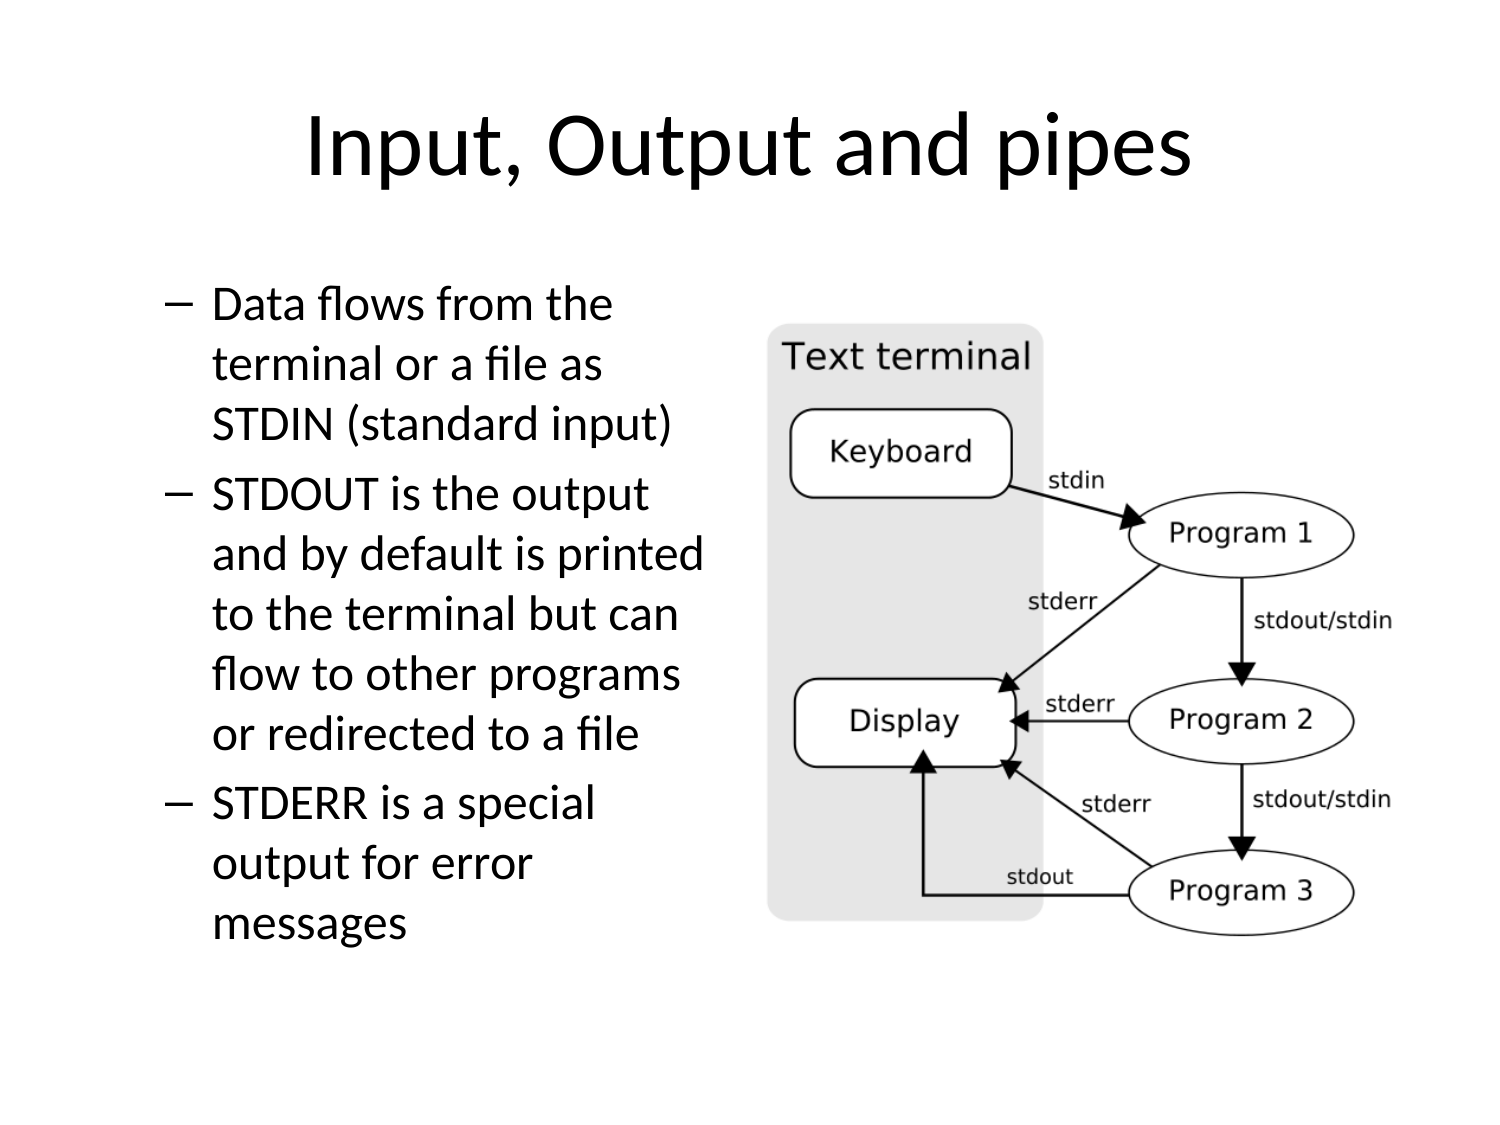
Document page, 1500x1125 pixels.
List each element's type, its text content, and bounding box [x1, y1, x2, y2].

title Input, Output and pipes [75, 45, 1425, 233]
list Data flows from the terminal or a file as STDIN (standard input) STDOUT is the output and by default is printed to the terminal but can flow to other programs or redirected to a file STDERR is a special output for error messages [75, 262, 738, 1005]
picture [762, 318, 1426, 949]
